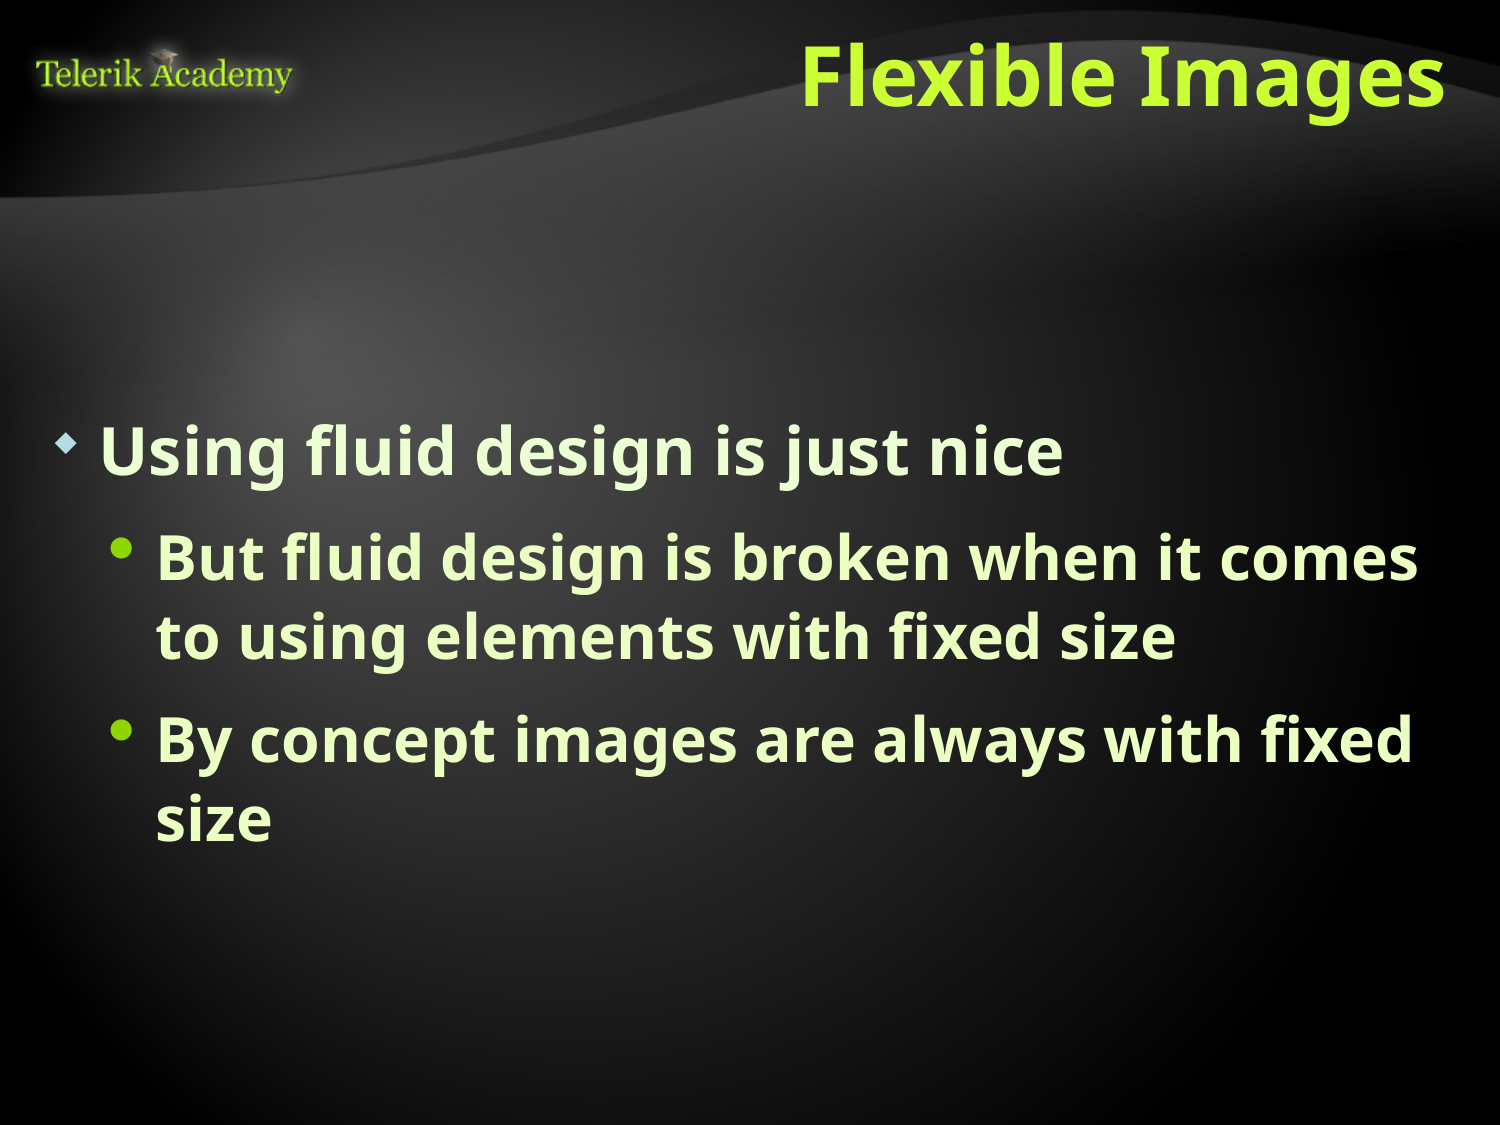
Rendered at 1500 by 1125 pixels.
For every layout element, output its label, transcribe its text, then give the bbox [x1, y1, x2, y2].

list Using fluid design is just nice But fluid design is broken when it comes to using elements with fixed size By concept images are always with fixed size [37, 397, 1463, 1100]
picture [0, 0, 1500, 1125]
title Flexible Images [300, 12, 1463, 150]
